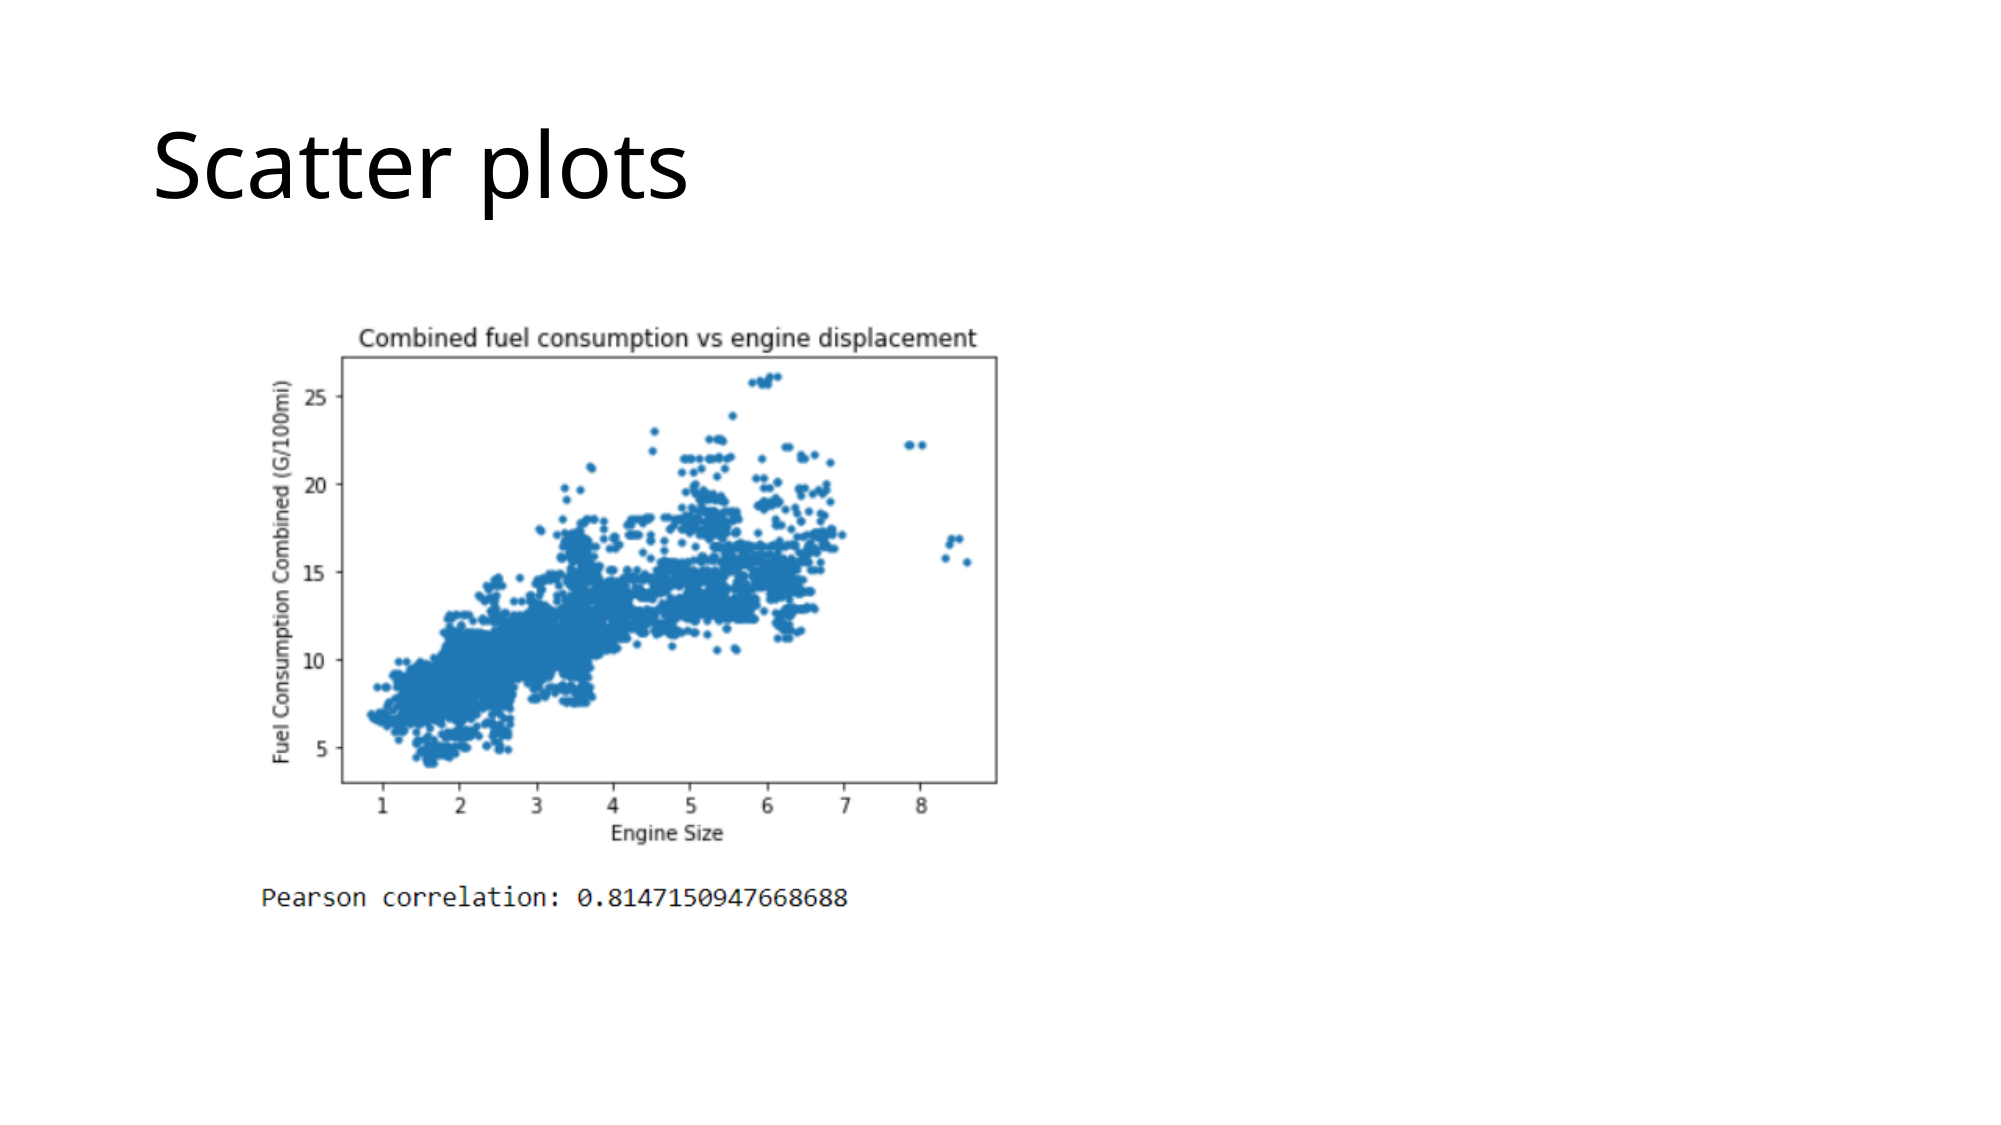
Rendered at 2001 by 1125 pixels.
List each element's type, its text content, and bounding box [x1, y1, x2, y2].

title Scatter plots [137, 59, 1863, 278]
picture [202, 306, 1167, 944]
